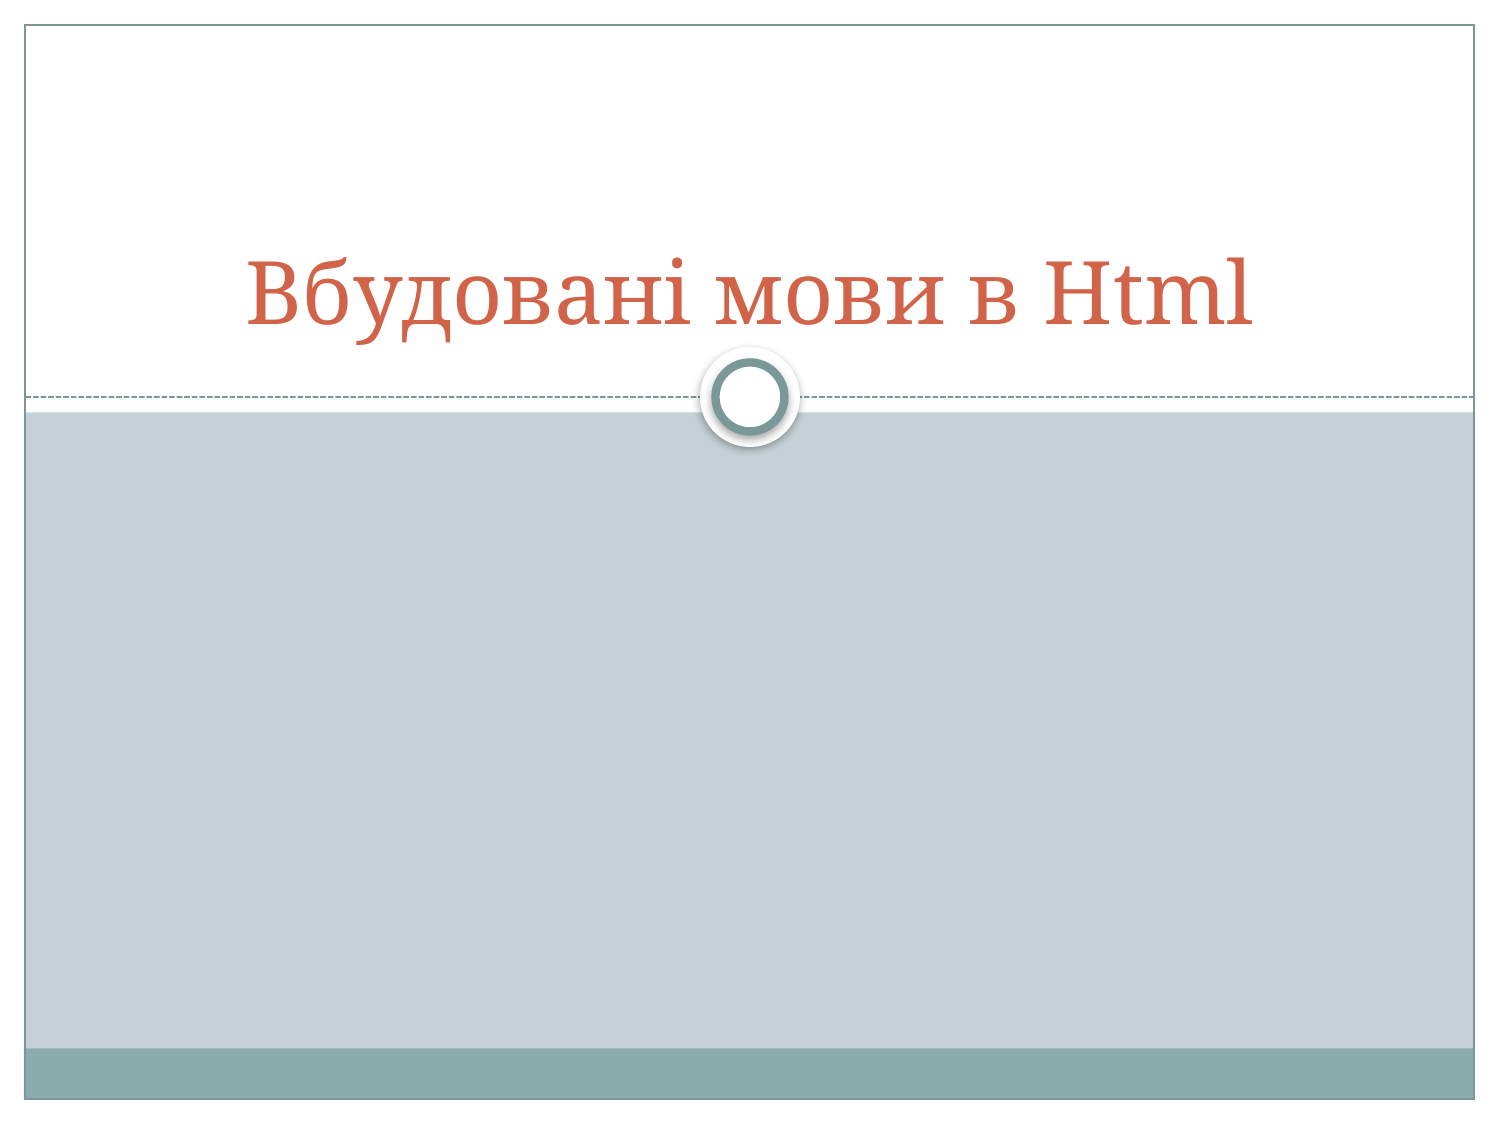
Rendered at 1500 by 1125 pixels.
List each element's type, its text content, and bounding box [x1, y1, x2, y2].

title Вбудовані мови в Html [112, 62, 1388, 350]
